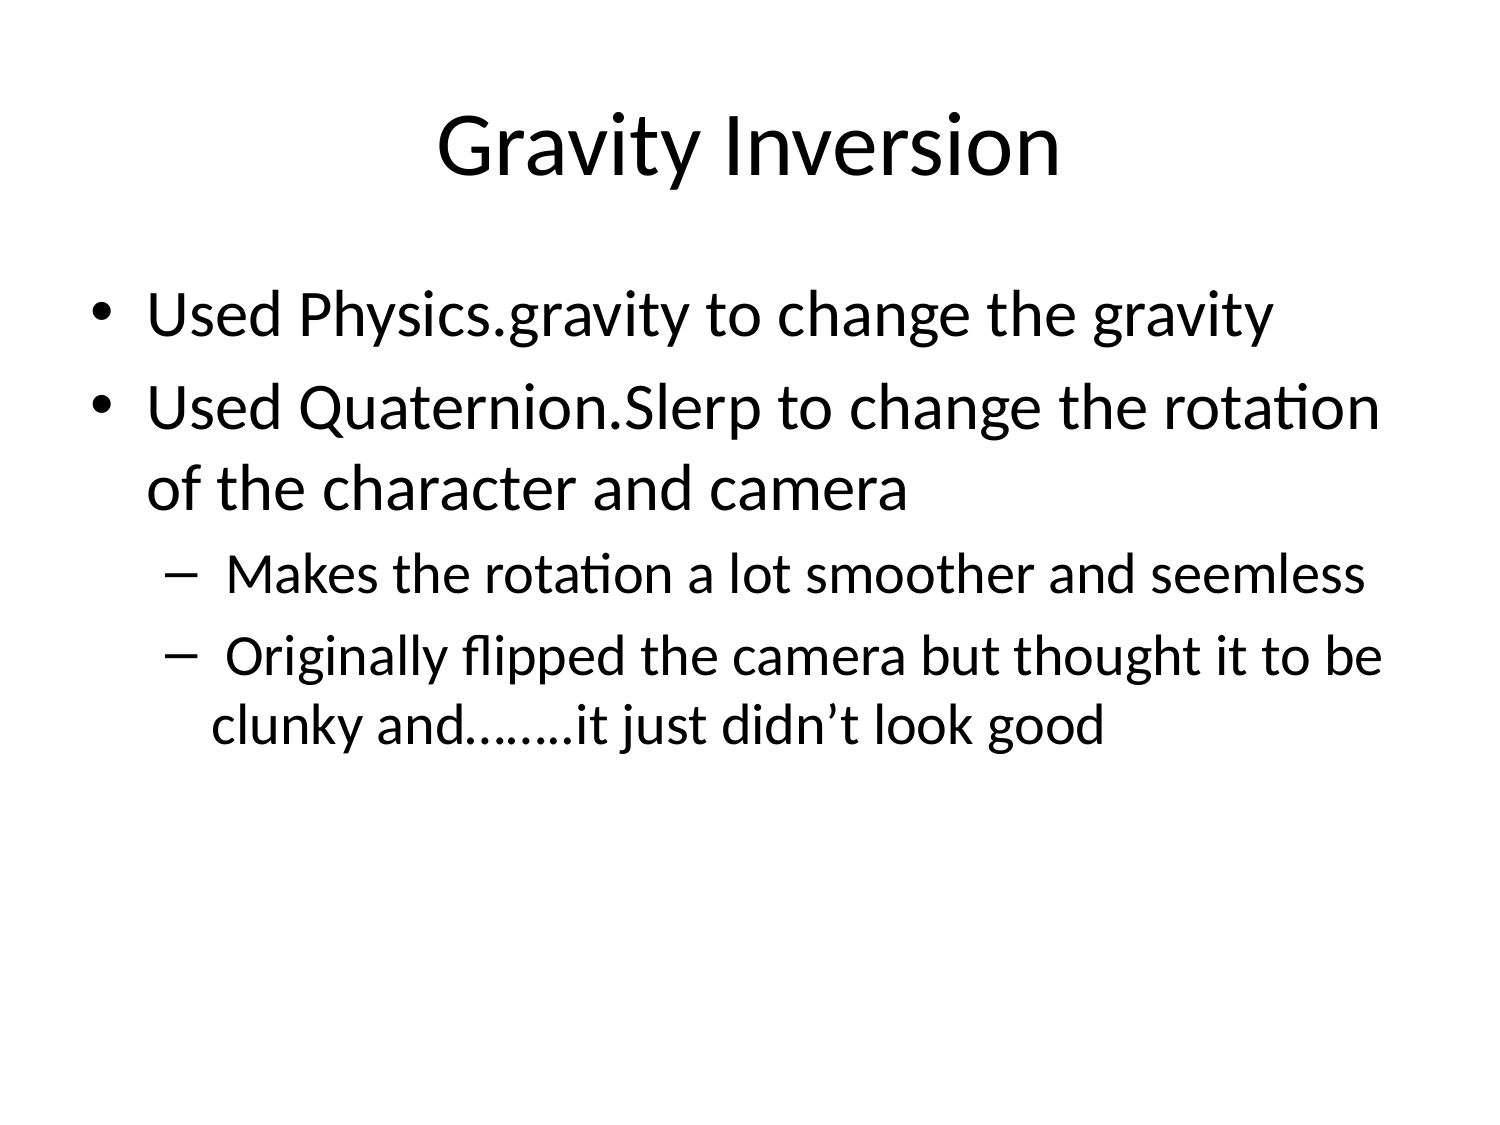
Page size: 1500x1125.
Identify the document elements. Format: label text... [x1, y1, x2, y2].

list Used Physics.gravity to change the gravity Used Quaternion.Slerp to change the rotation of the character and camera Makes the rotation a lot smoother and seemless Originally flipped the camera but thought it to be clunky and……..it just didn’t look good [75, 262, 1425, 1005]
title Gravity Inversion [75, 45, 1425, 233]
